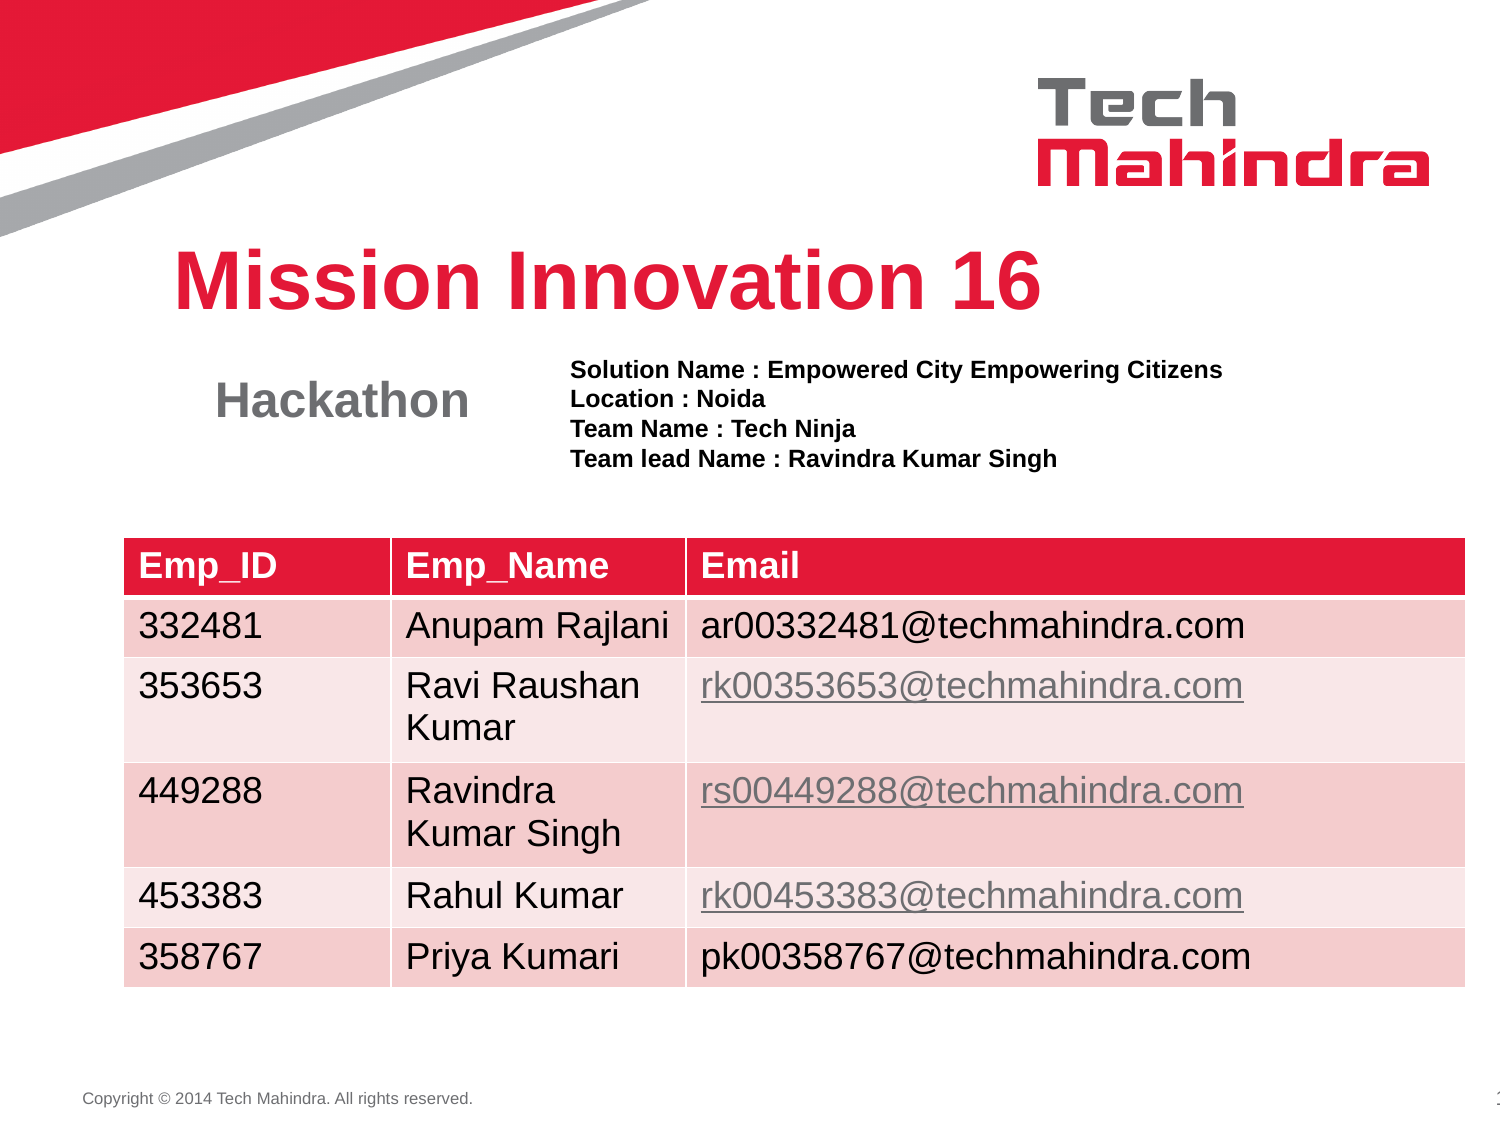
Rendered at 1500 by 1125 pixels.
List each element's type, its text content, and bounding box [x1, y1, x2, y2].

table_cell Ravindra Kumar Singh [392, 763, 685, 867]
picture [0, 0, 214, 237]
picture [1120, 78, 1429, 186]
table_cell rs00449288@techmahindra.com [687, 763, 1465, 867]
table_cell Anupam Rajlani [392, 600, 685, 657]
table_cell 353653 [124, 658, 390, 762]
table_cell 332481 [124, 600, 390, 657]
table_cell 358767 [124, 928, 390, 987]
title Mission Innovation 16 [173, 225, 1271, 327]
table_header Emp_ID [124, 538, 390, 595]
table_cell Ravi Raushan Kumar [392, 658, 685, 762]
table_cell rk00453383@techmahindra.com [687, 868, 1465, 927]
table_cell Priya Kumari [392, 928, 685, 987]
text_box Solution Name : Empowered City Empowering Citizens Location : Noida Team Name : Tech Ninja Team lead Name : Ravindra Kumar Singh [570, 353, 1263, 473]
table_cell Rahul Kumar [392, 868, 685, 927]
table_cell 453383 [124, 868, 390, 927]
subtitle Hackathon [214, 327, 1120, 428]
table_cell rk00353653@techmahindra.com [687, 658, 1465, 762]
table_cell ar00332481@techmahindra.com [687, 600, 1465, 657]
subtitle Hackathon [214, 0, 1120, 225]
table_header Emp_Name [392, 538, 685, 595]
table_header Email [687, 538, 1465, 595]
table_cell 449288 [124, 763, 390, 867]
table_cell pk00358767@techmahindra.com [687, 928, 1465, 987]
